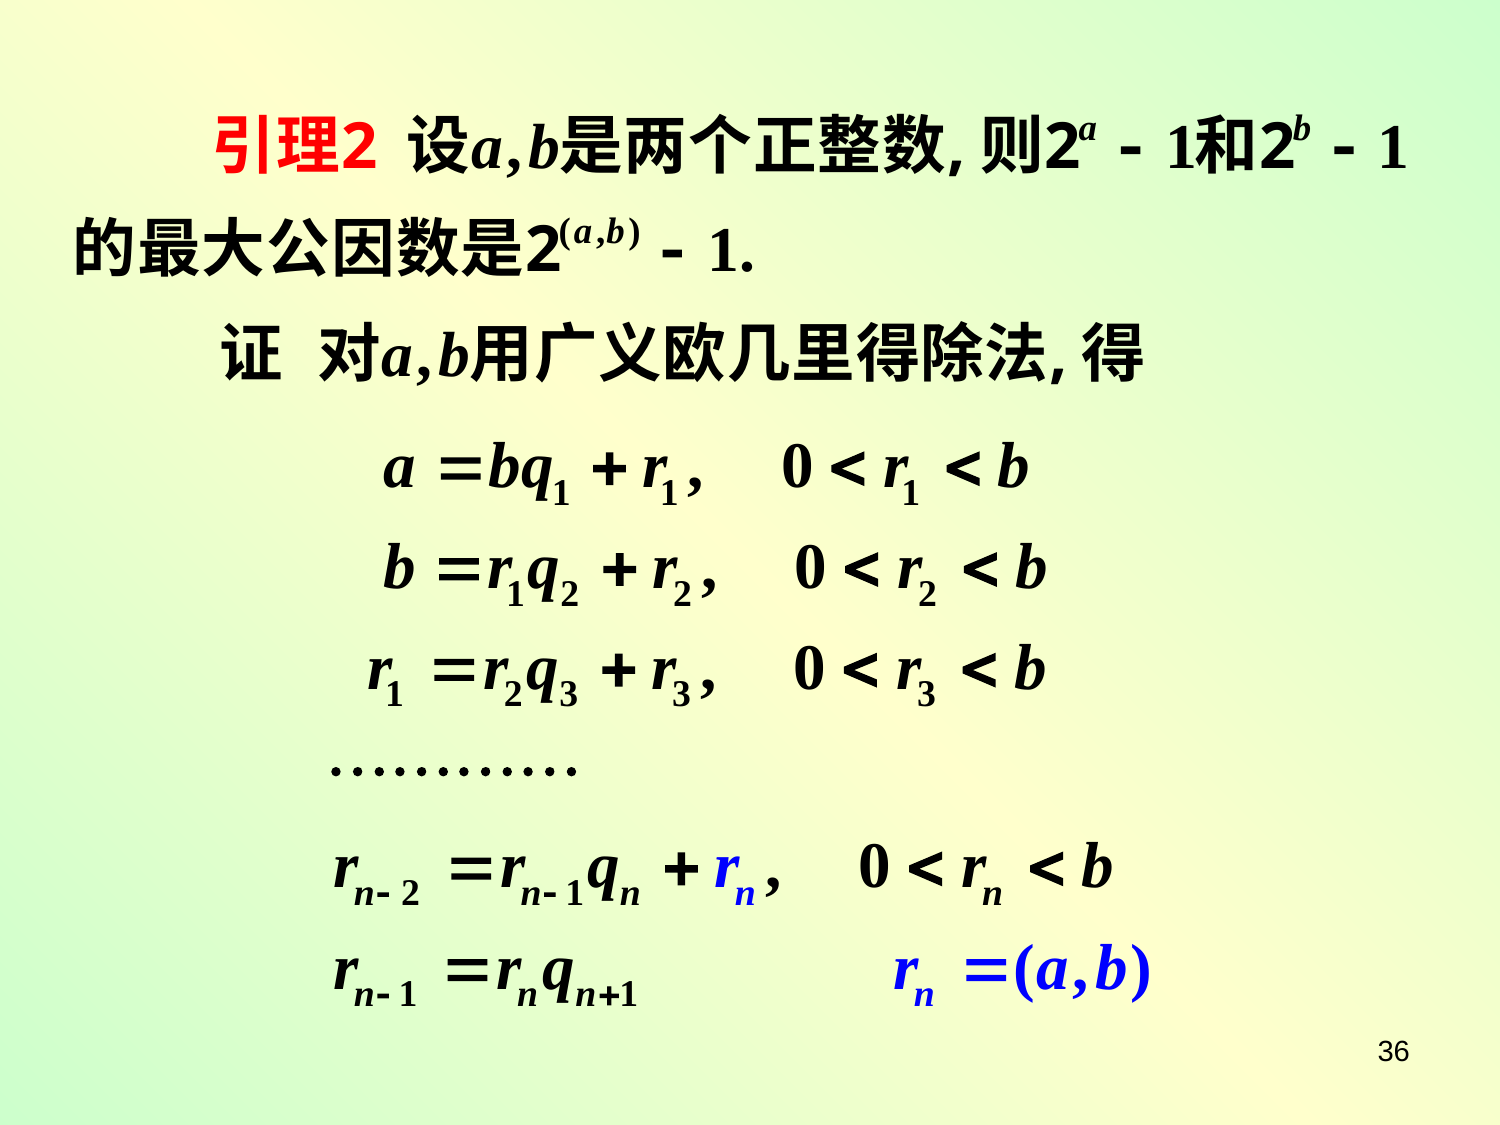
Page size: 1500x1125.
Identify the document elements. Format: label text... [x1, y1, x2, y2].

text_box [212, 312, 1158, 403]
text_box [323, 424, 1164, 1022]
slide_number 36 [1074, 1024, 1425, 1103]
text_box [69, 99, 1418, 292]
